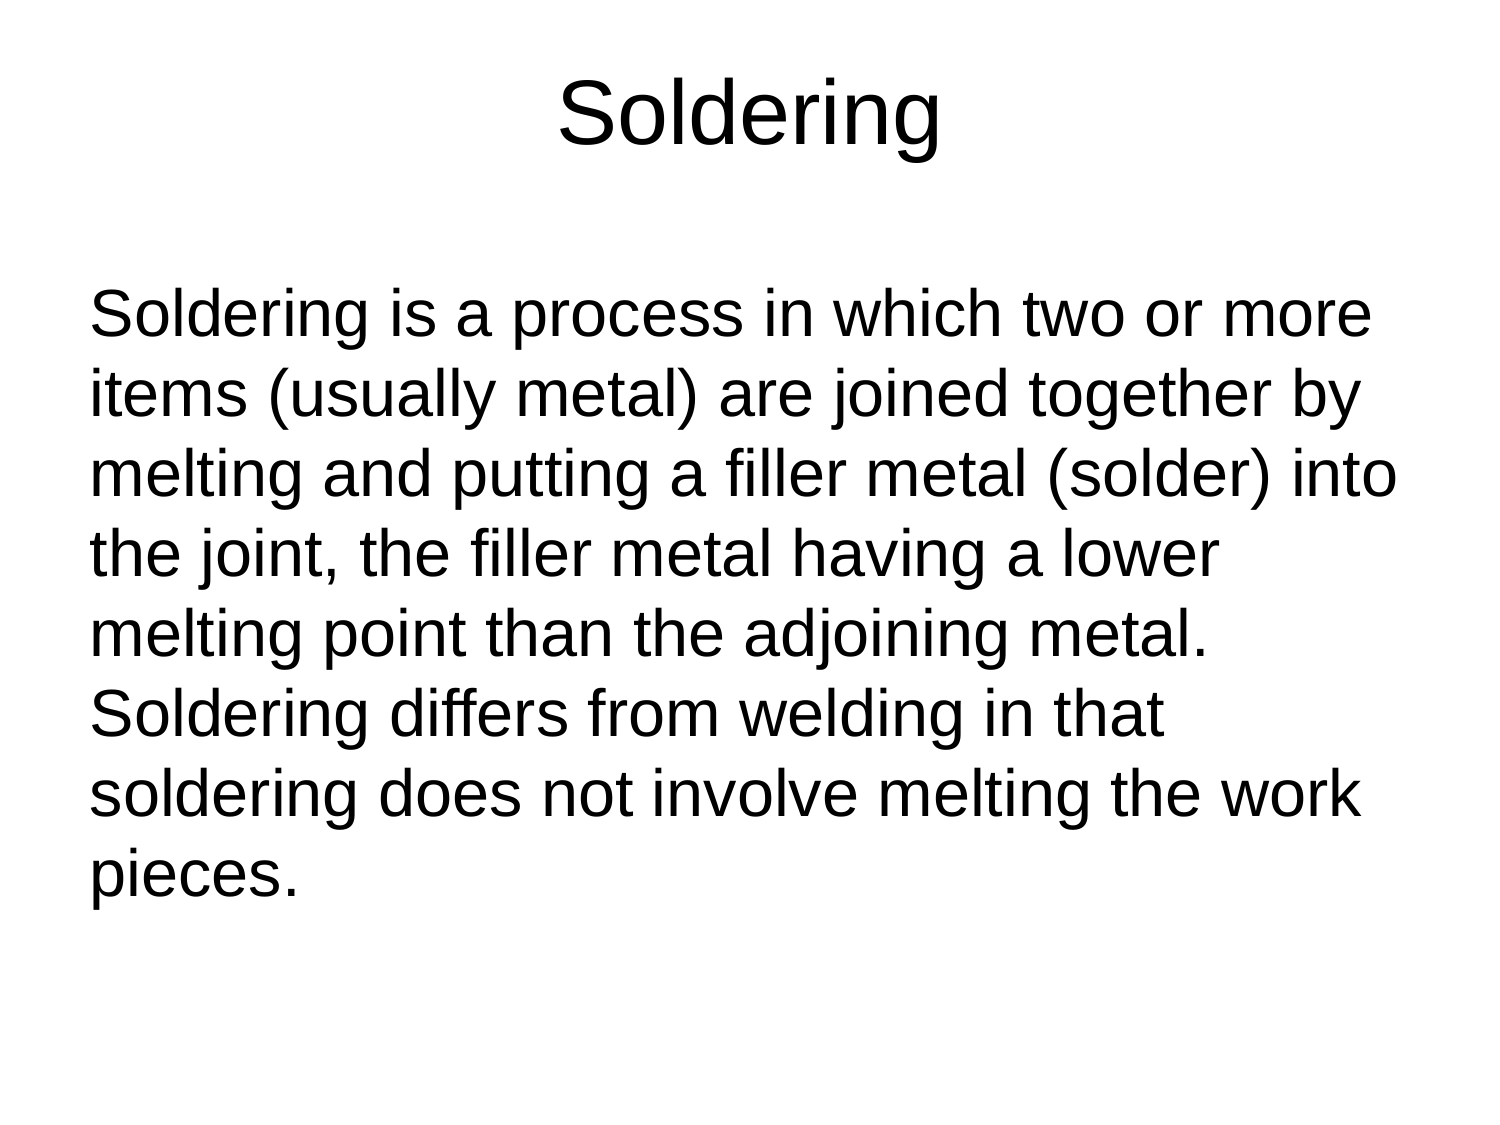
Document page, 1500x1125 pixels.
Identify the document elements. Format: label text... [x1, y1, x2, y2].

title Soldering [75, 45, 1425, 233]
list Soldering is a process in which two or more items (usually metal) are joined together by melting and putting a filler metal (solder) into the joint, the filler metal having a lower melting point than the adjoining metal. Soldering differs from welding in that soldering does not involve melting the work pieces. [75, 262, 1425, 1005]
